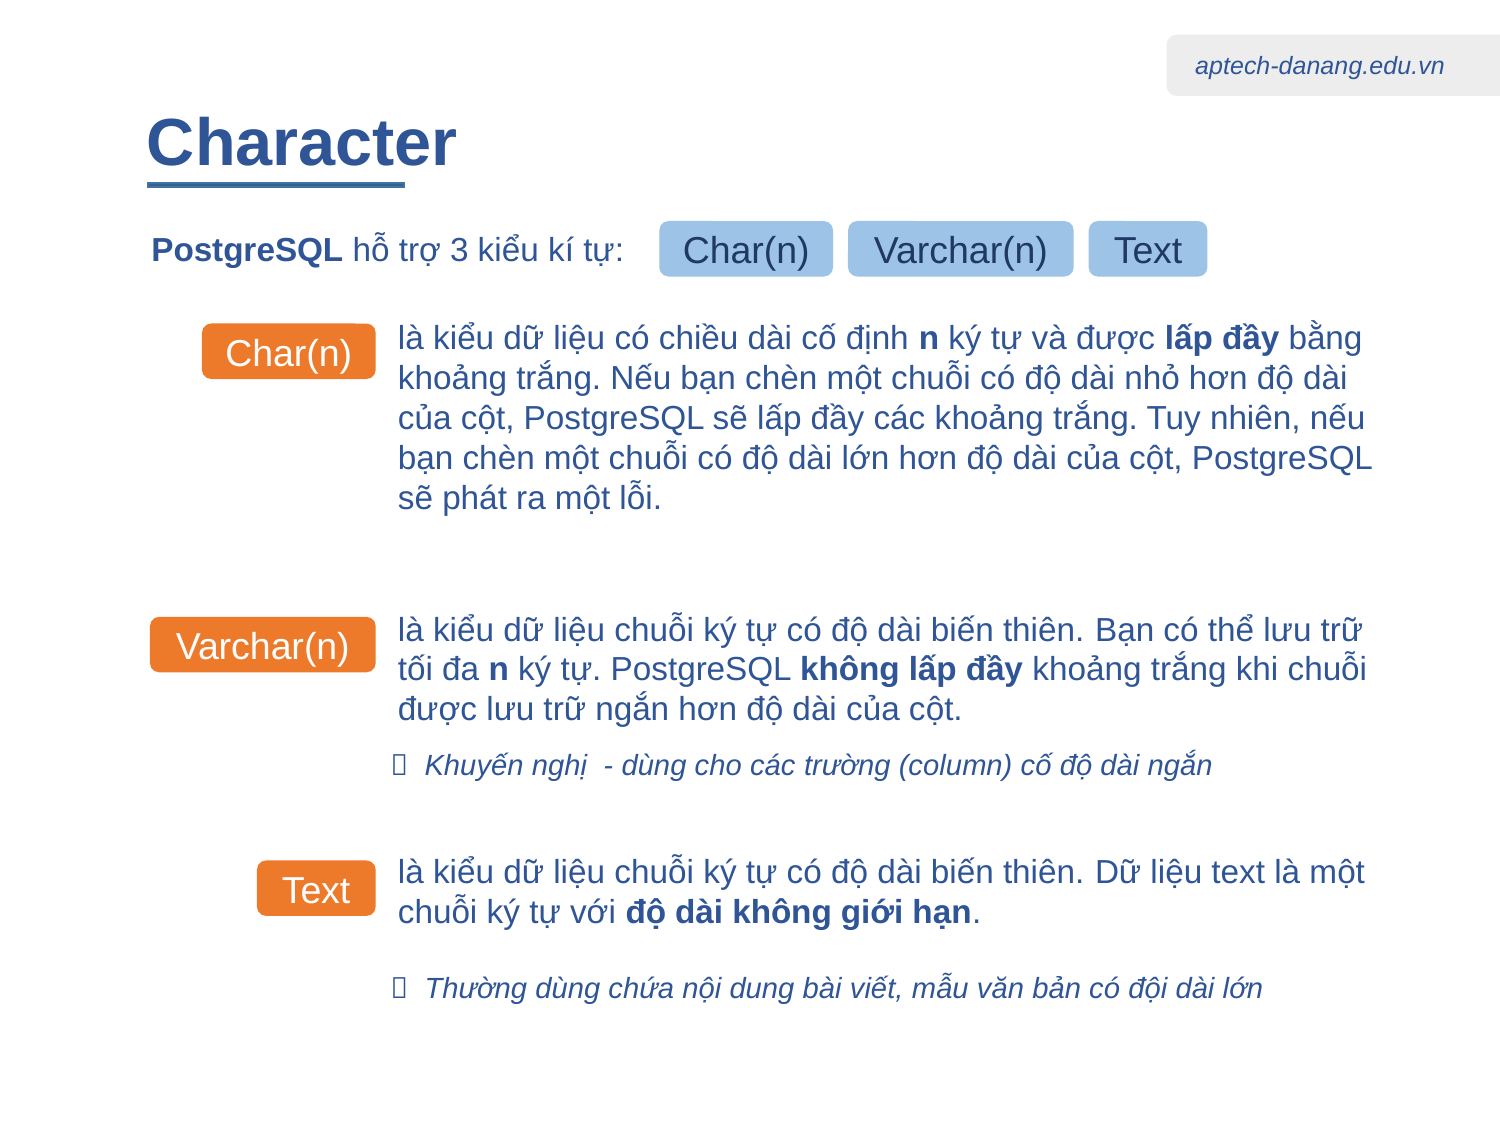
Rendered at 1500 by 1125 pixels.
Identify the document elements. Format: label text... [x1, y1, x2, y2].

text_box [147, 182, 405, 188]
text_box Varchar(n) [846, 219, 1075, 278]
text_box Char(n) [200, 322, 377, 381]
text_box  Thường dùng chứa nội dung bài viết, mẫu văn bản có đội dài lớn [375, 962, 1383, 1012]
text_box là kiểu dữ liệu chuỗi ký tự có độ dài biến thiên. Dữ liệu text là một chuỗi ký tự với độ dài không giới hạn. [383, 843, 1391, 938]
text_box  Khuyến nghị - dùng cho các trường (column) cố độ dài ngắn [375, 739, 1383, 790]
text_box Char(n) [658, 219, 835, 278]
text_box là kiểu dữ liệu có chiều dài cố định n ký tự và được lấp đầy bằng khoảng trắng. Nếu bạn chèn một chuỗi có độ dài nhỏ hơn độ dài của cột, PostgreSQL sẽ lấp đầy các khoảng trắng. Tuy nhiên, nếu bạn chèn một chuỗi có độ dài lớn hơn độ dài của cột, PostgreSQL sẽ phát ra một lỗi. [383, 309, 1426, 524]
text_box PostgreSQL hỗ trợ 3 kiểu kí tự: [136, 221, 645, 276]
text_box Character [132, 91, 569, 186]
text_box Varchar(n) [148, 615, 377, 674]
text_box Text [1087, 219, 1209, 278]
text_box Text [255, 859, 377, 917]
text_box là kiểu dữ liệu chuỗi ký tự có độ dài biến thiên. Bạn có thể lưu trữ tối đa n ký tự. PostgreSQL không lấp đầy khoảng trắng khi chuỗi được lưu trữ ngắn hơn độ dài của cột. [383, 600, 1391, 735]
